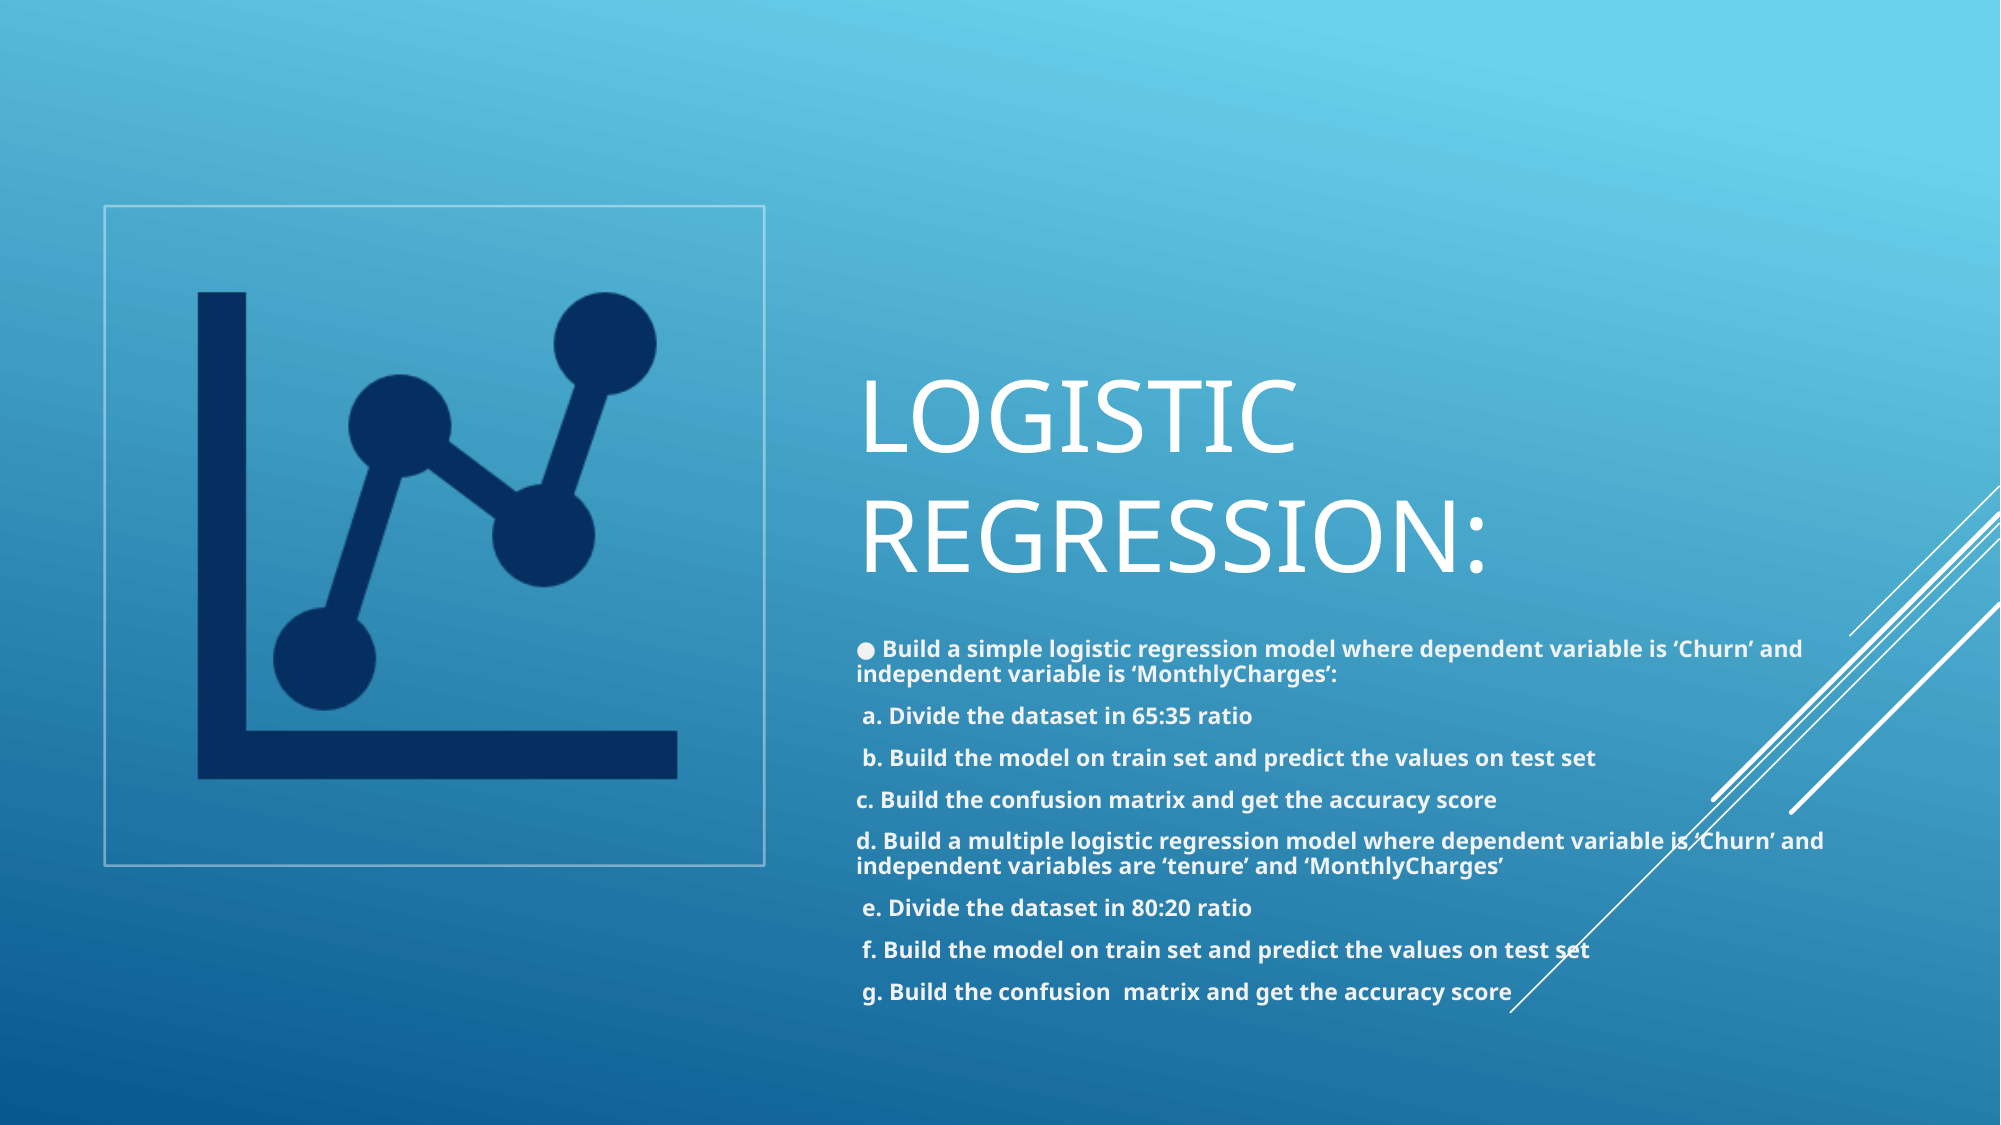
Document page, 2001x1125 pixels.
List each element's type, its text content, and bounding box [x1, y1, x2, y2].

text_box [1510, 485, 2000, 1013]
picture [105, 207, 764, 865]
title Logistic Regression: [842, 103, 1888, 600]
subtitle ● Build a simple logistic regression model where dependent variable is ‘Churn’ and independent variable is ‘MonthlyCharges’: a. Divide the dataset in 65:35 ratio b. Build the model on train set and predict the values on test set c. Build the confusion matrix and get the accuracy score d. Build a multiple logistic regression model where dependent variable is ‘Churn’ and independent variables are ‘tenure’ and ‘MonthlyCharges’ e. Divide the dataset in 80:20 ratio f. Build the model on train set and predict the values on test set g. Build the confusion matrix and get the accuracy score [841, 630, 1874, 1094]
text_box [0, 0, 2000, 1125]
